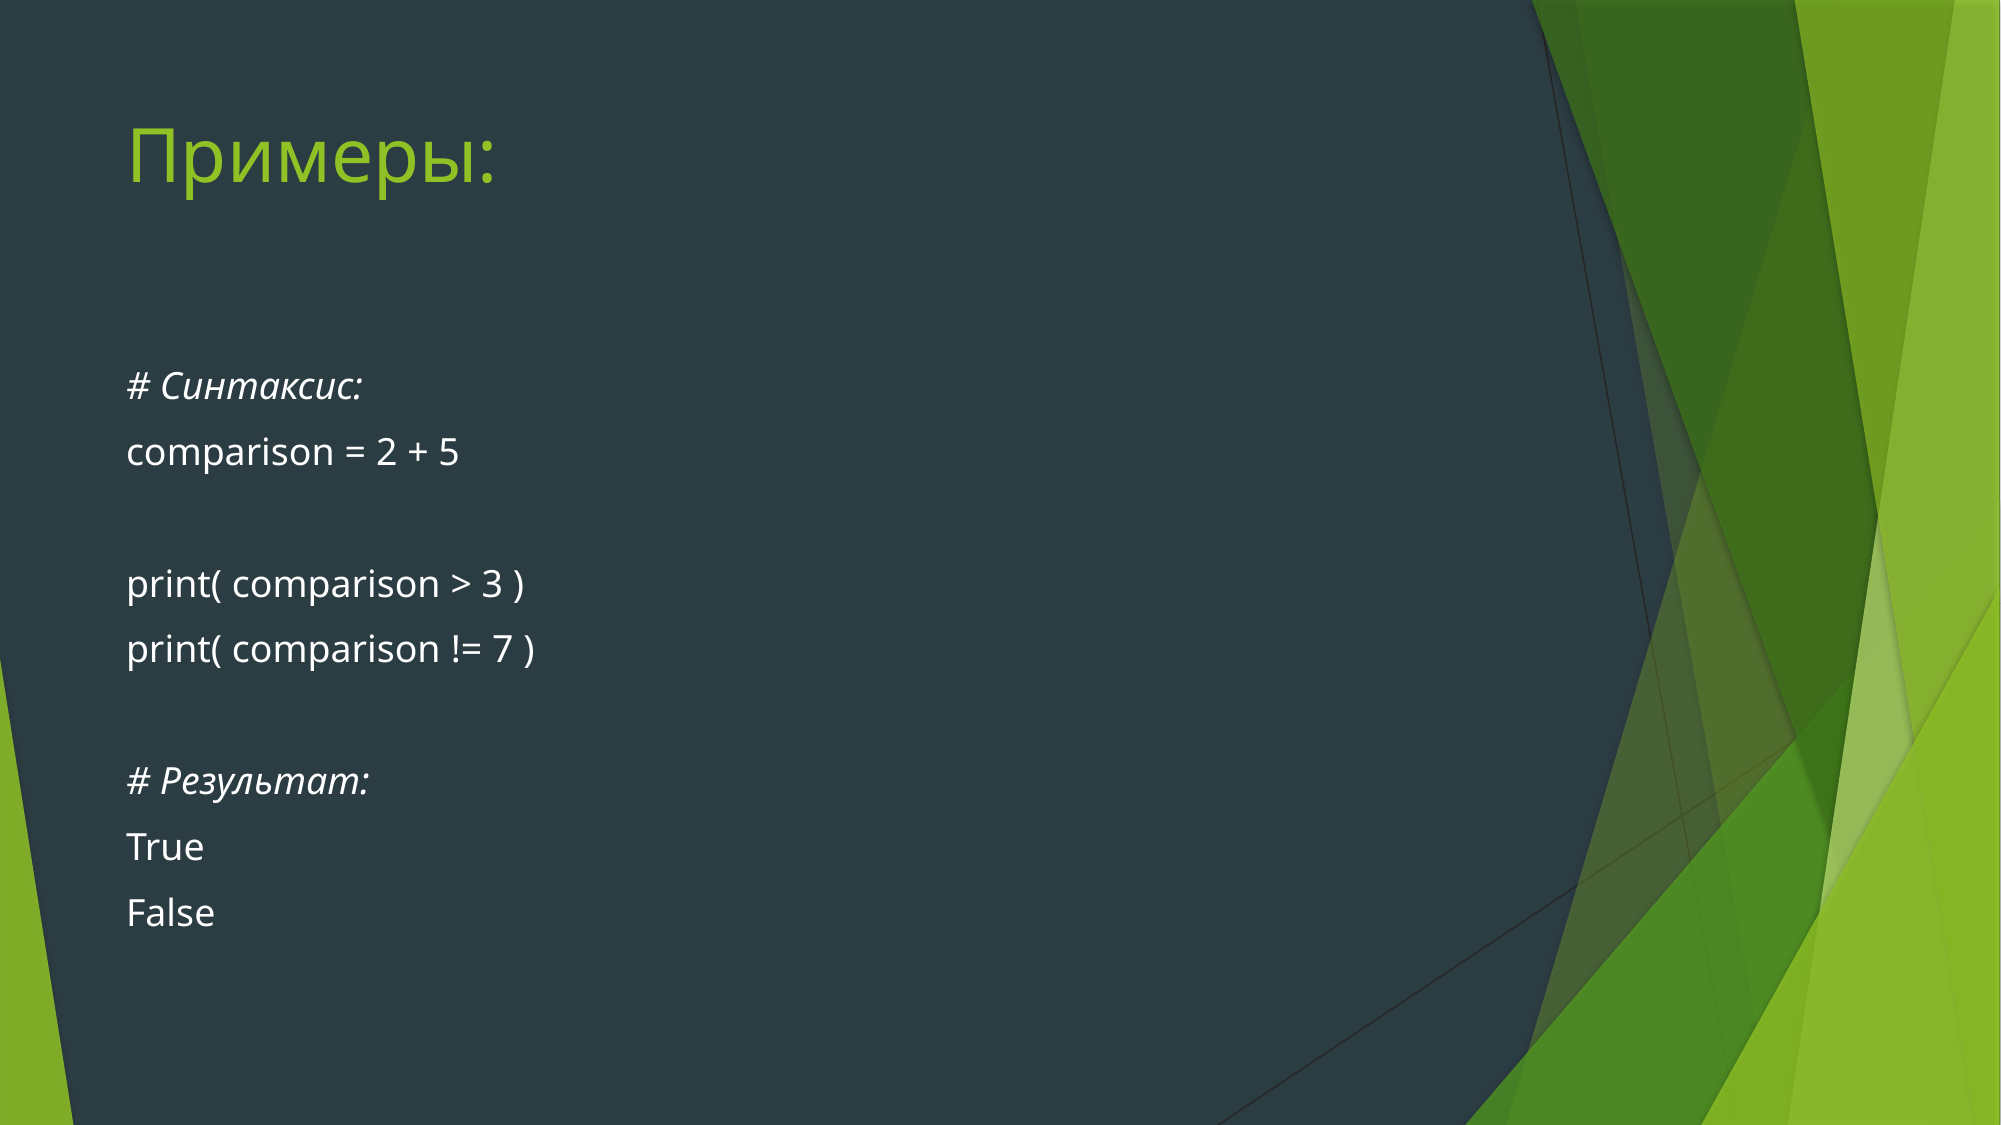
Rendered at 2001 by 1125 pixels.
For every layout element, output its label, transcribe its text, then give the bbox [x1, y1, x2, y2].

list # Синтаксис: comparison = 2 + 5 print( comparison > 3 ) print( comparison != 7 ) # Результат: True False [111, 354, 688, 992]
title Примеры: [111, 99, 1522, 317]
